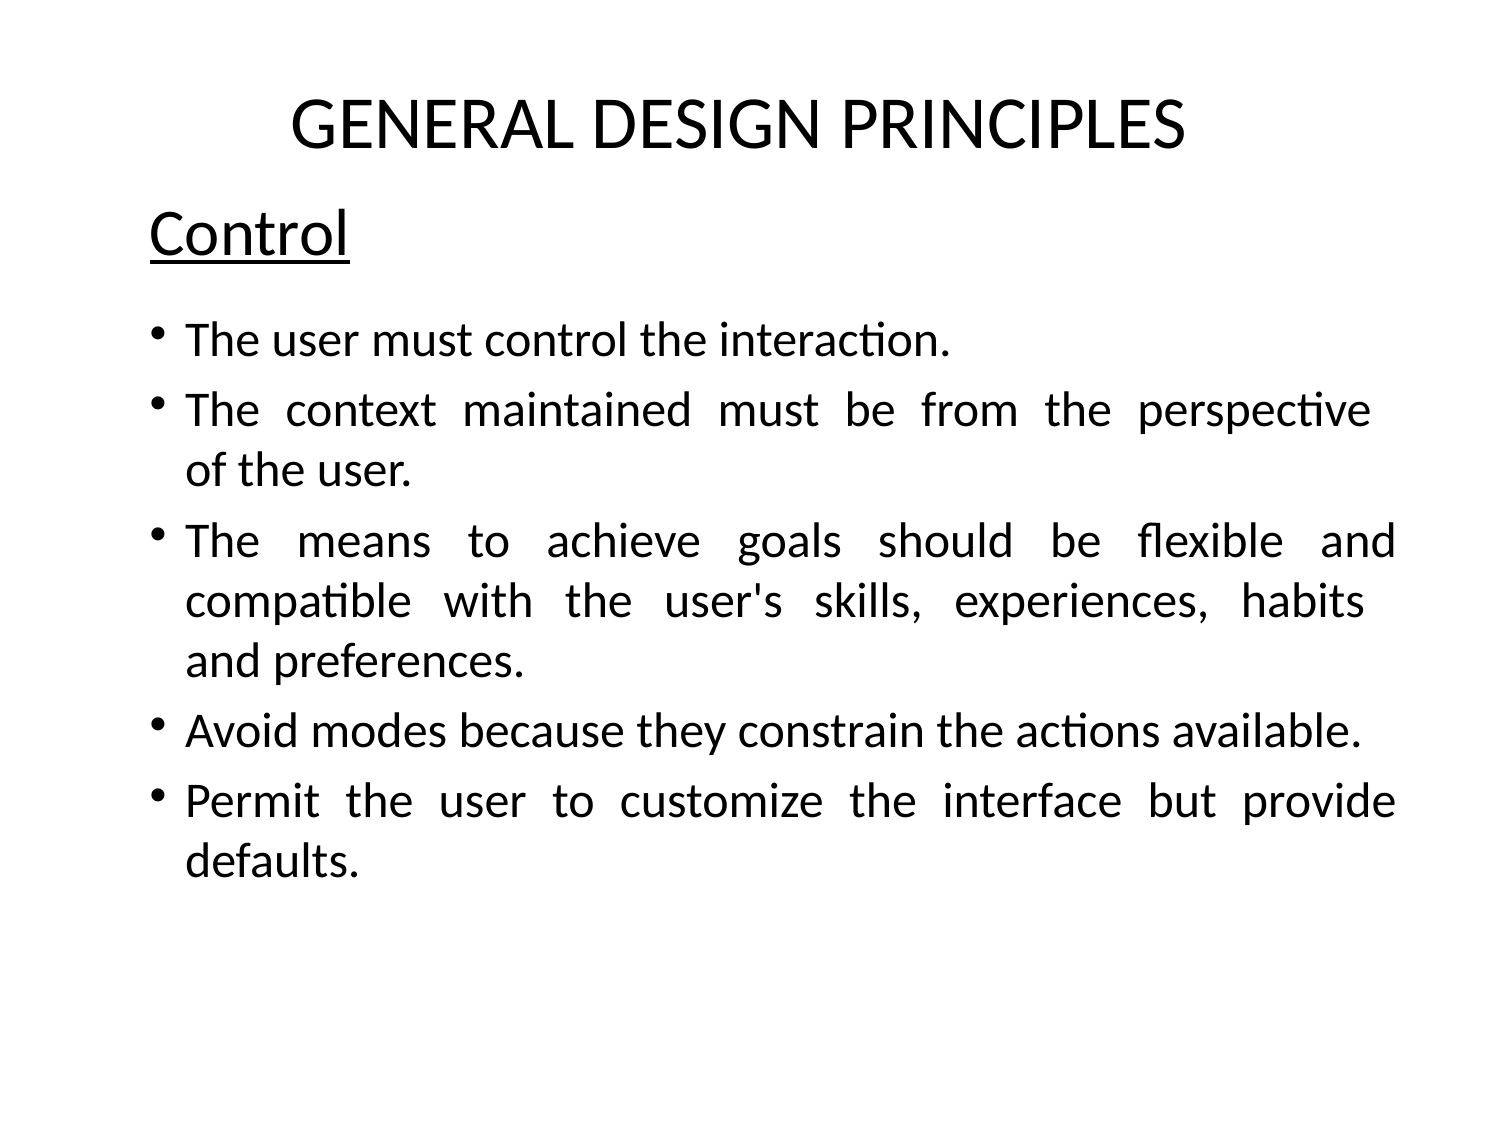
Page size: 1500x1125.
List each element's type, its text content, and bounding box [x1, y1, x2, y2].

title GENERAL DESIGN PRINCIPLES [75, 52, 1425, 188]
list Control The user must control the interaction. The context maintained must be from the perspective of the user. The means to achieve goals should be flexible and compatible with the user's skills, experiences, habits and preferences. Avoid modes because they constrain the actions available. Permit the user to customize the interface but provide defaults. [99, 199, 1413, 1016]
